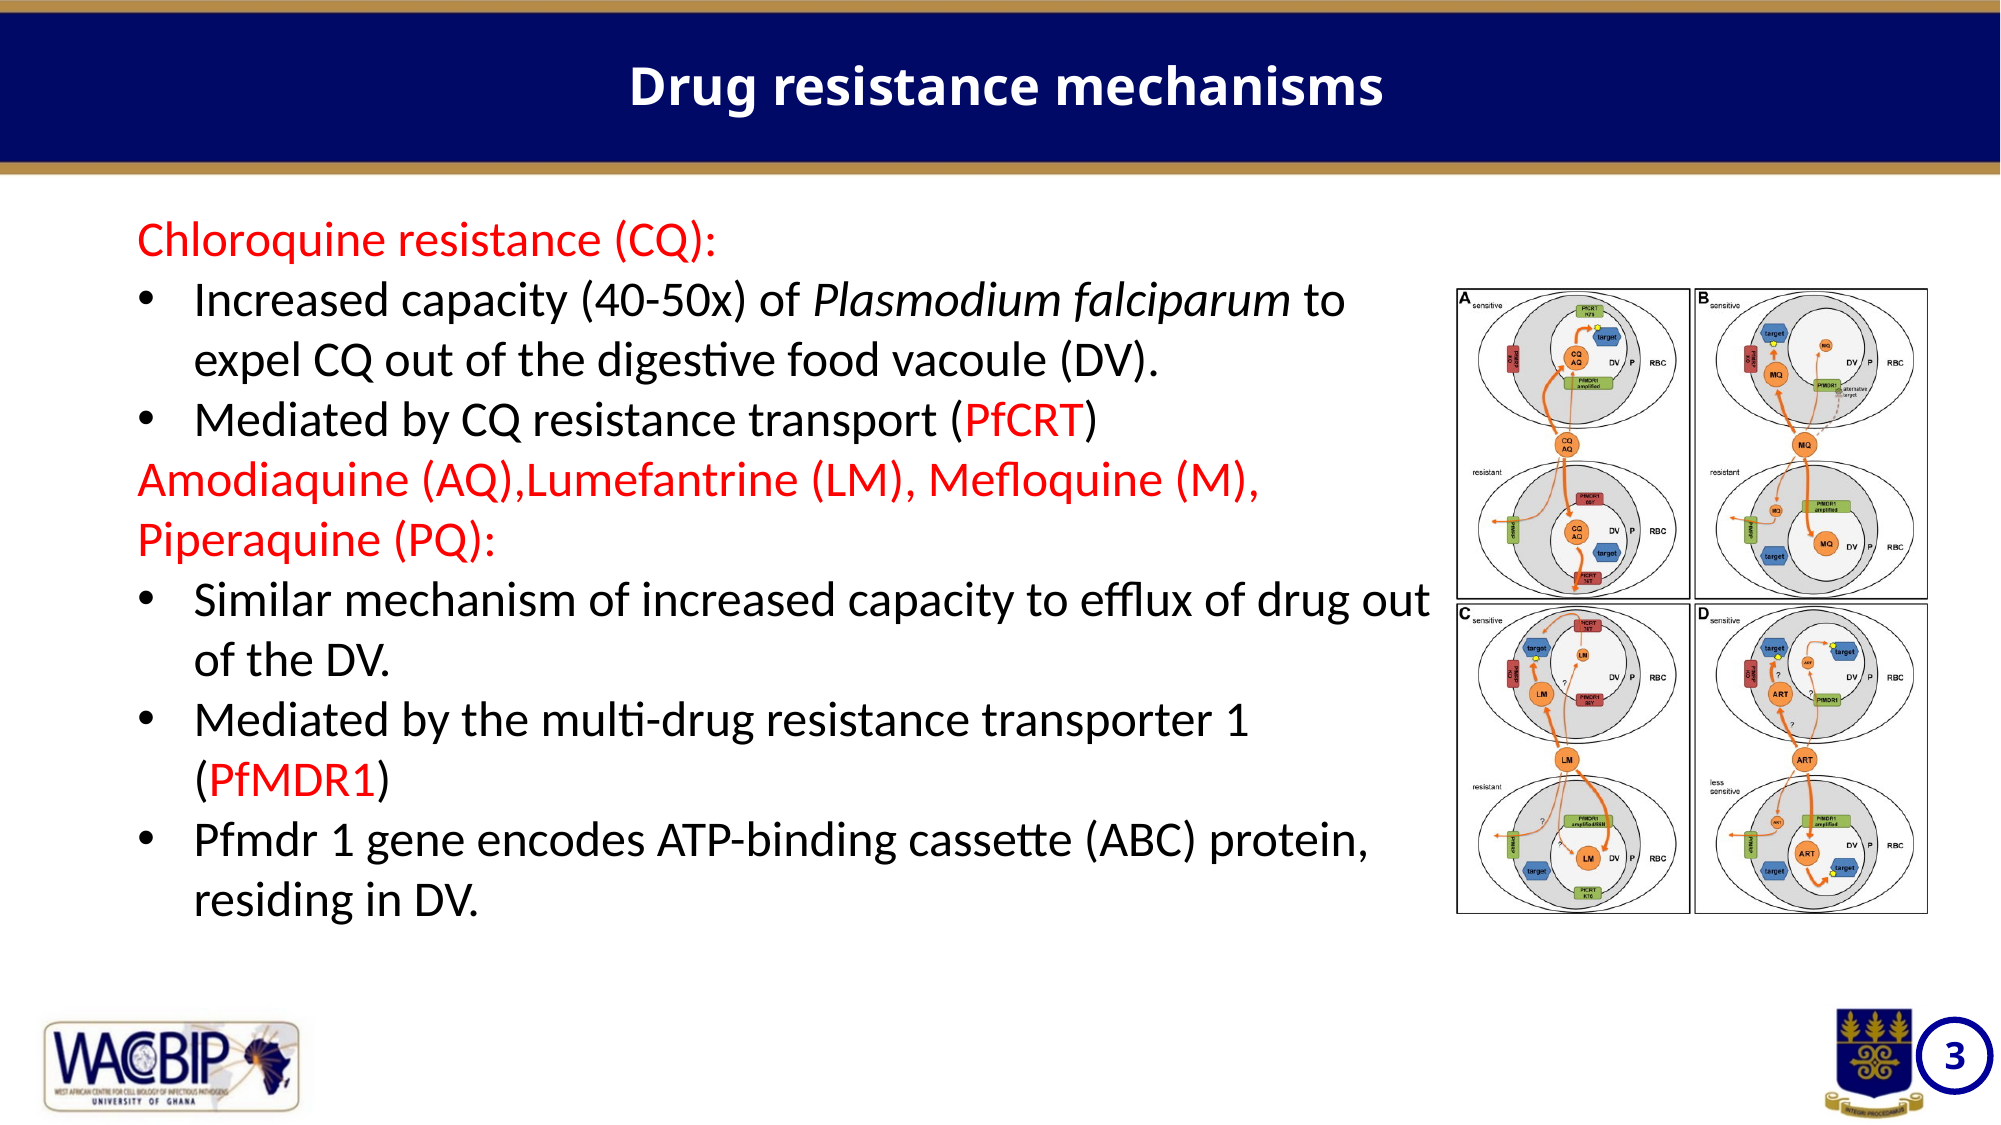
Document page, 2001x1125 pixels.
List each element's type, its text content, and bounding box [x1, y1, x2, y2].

text_box Chloroquine resistance (CQ): Increased capacity (40-50x) of Plasmodium falciparum to expel CQ out of the digestive food vacoule (DV). Mediated by CQ resistance transport (PfCRT) Amodiaquine (AQ),Lumefantrine (LM), Mefloquine (M), Piperaquine (PQ): Similar mechanism of increased capacity to efflux of drug out of the DV. Mediated by the multi-drug resistance transporter 1 (PfMDR1) Pfmdr 1 gene encodes ATP-binding cassette (ABC) protein, residing in DV. [122, 199, 1457, 995]
picture [0, 0, 2001, 1125]
list Drug resistance mechanisms [47, 52, 1966, 125]
